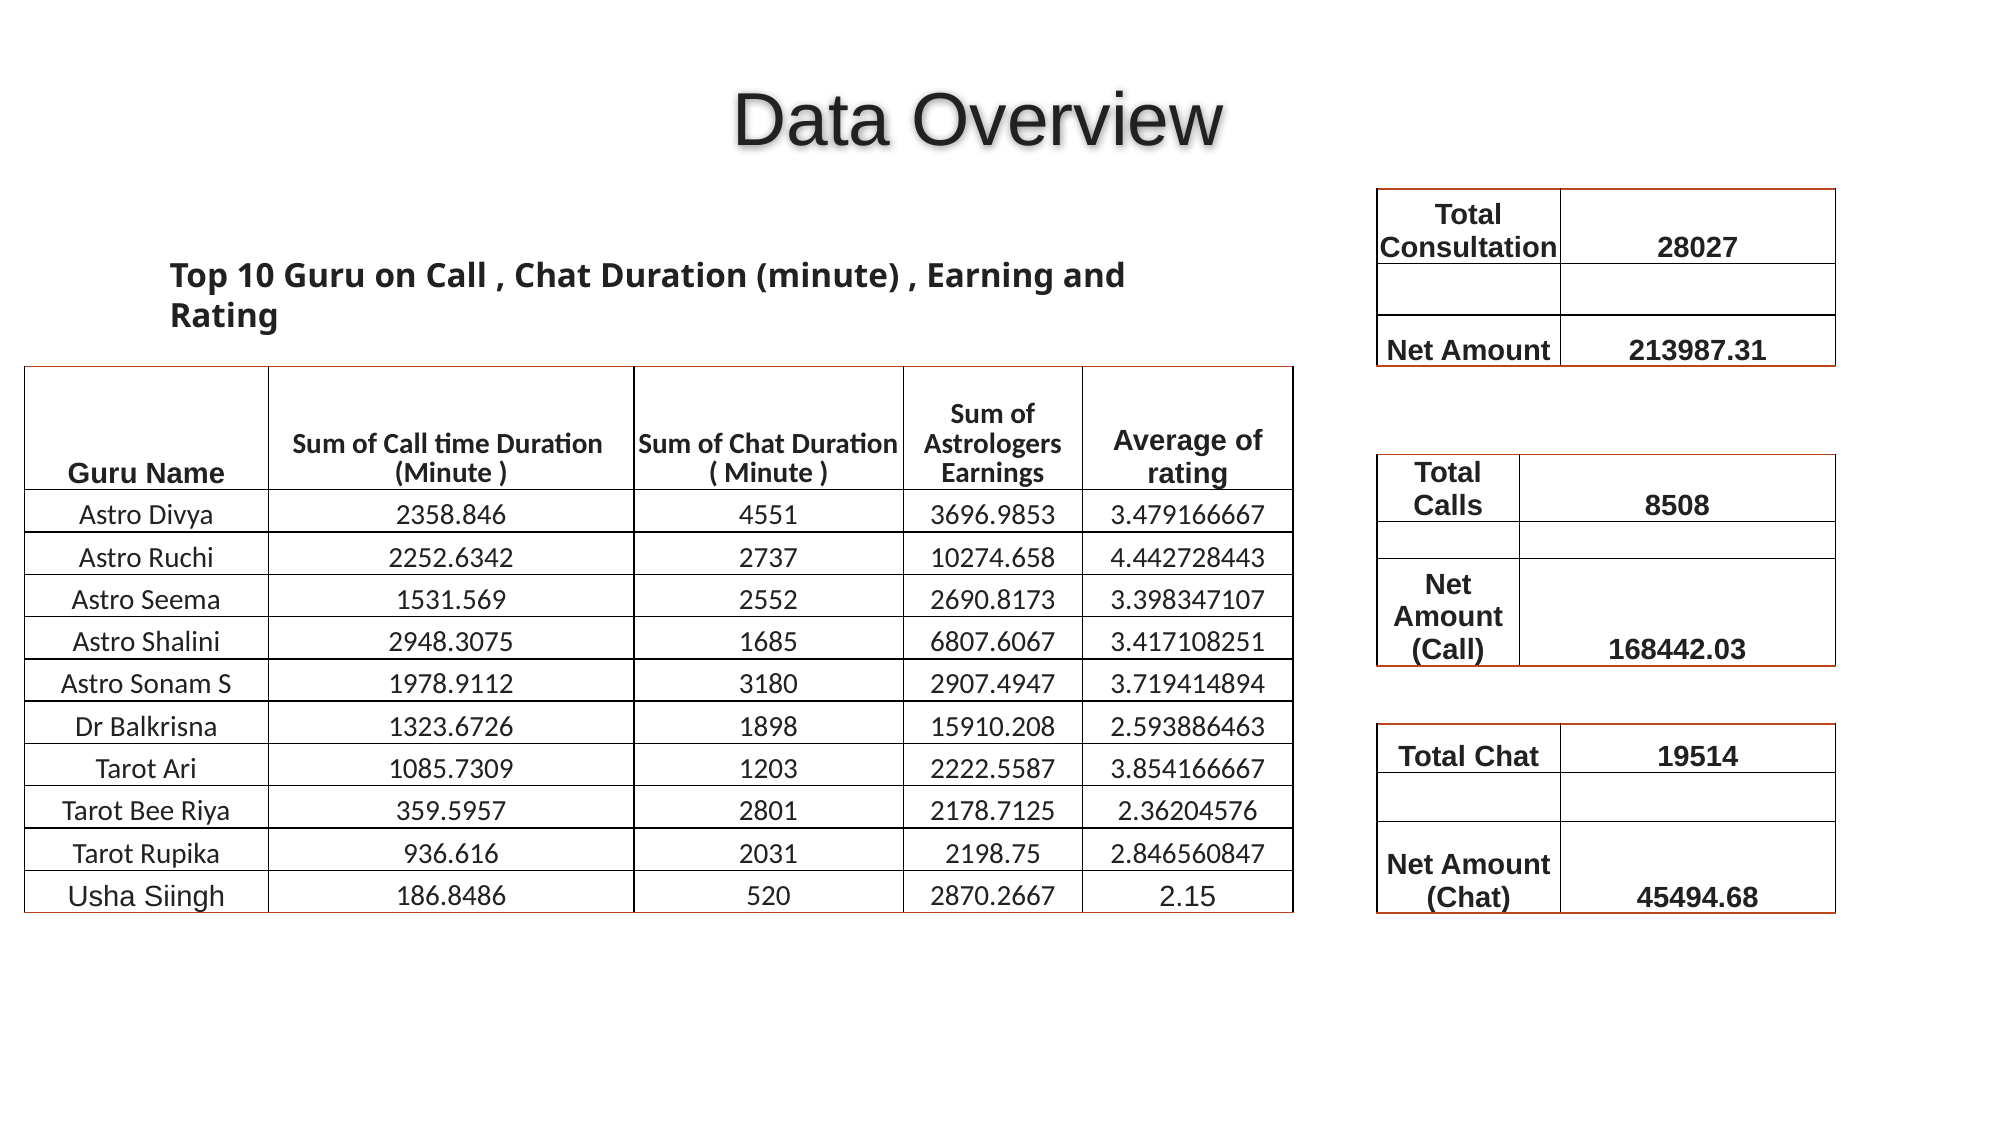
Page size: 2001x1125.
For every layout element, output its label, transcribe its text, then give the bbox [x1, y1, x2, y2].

table_header Total Calls [1378, 455, 1519, 521]
table_cell 186.8486 [269, 871, 633, 912]
table_cell [1378, 522, 1519, 558]
table_cell Tarot Rupika [25, 829, 268, 870]
text_box Top 10 Guru on Call , Chat Duration (minute) , Earning and Rating [154, 212, 1210, 342]
table_header 19514 [1561, 725, 1835, 772]
table_cell 2178.7125 [904, 786, 1082, 827]
table_header Sum of Astrologers Earnings [904, 367, 1082, 489]
table_cell 10274.658 [904, 533, 1082, 574]
table_cell Usha Siingh [25, 871, 268, 912]
table_cell Astro Divya [25, 490, 268, 531]
table_cell Tarot Ari [25, 744, 268, 785]
table_cell 3.417108251 [1083, 617, 1292, 658]
table_cell 1323.6726 [269, 702, 633, 743]
table_cell 2801 [635, 786, 903, 827]
table_cell 6807.6067 [904, 617, 1082, 658]
table_cell 2870.2667 [904, 871, 1082, 912]
table_header Total Chat [1378, 725, 1560, 772]
table_header Total Consultation [1378, 194, 1560, 263]
table_cell 1531.569 [269, 575, 633, 616]
table_cell [1561, 264, 1835, 314]
table_cell 2358.846 [269, 490, 633, 531]
table_cell 2.15 [1083, 871, 1292, 912]
table_cell 213987.31 [1561, 316, 1835, 365]
table_cell 2690.8173 [904, 575, 1082, 616]
table_cell 3180 [635, 660, 903, 700]
table_cell 2198.75 [904, 829, 1082, 870]
table_header Guru Name [25, 367, 268, 489]
table_cell 3696.9853 [904, 490, 1082, 531]
table_cell 2948.3075 [269, 617, 633, 658]
table_cell 1203 [635, 744, 903, 785]
table_cell 936.616 [269, 829, 633, 870]
table_header 8508 [1520, 455, 1835, 521]
table_cell Dr Balkrisna [25, 702, 268, 743]
table_cell Net Amount (Call) [1378, 559, 1519, 665]
table_cell 3.479166667 [1083, 490, 1292, 531]
table_cell 168442.03 [1520, 559, 1835, 665]
table_cell 2.593886463 [1083, 702, 1292, 743]
table_cell 2.846560847 [1083, 829, 1292, 870]
title Data Overview [125, 50, 1832, 189]
table_cell 2552 [635, 575, 903, 616]
table_cell 4551 [635, 490, 903, 531]
table_header Sum of Chat Duration ( Minute ) [635, 367, 903, 489]
table_header 28027 [1561, 194, 1835, 263]
table_cell Astro Seema [25, 575, 268, 616]
table_cell 2737 [635, 533, 903, 574]
table_cell Tarot Bee Riya [25, 786, 268, 827]
table_cell 1085.7309 [269, 744, 633, 785]
table_header Sum of Call time Duration (Minute ) [269, 367, 633, 489]
table_cell 2252.6342 [269, 533, 633, 574]
table_cell 45494.68 [1561, 822, 1835, 912]
table_cell 1978.9112 [269, 660, 633, 700]
table_cell [1378, 773, 1560, 821]
table_cell 359.5957 [269, 786, 633, 827]
table_cell 1685 [635, 617, 903, 658]
table_header Average of rating [1083, 367, 1292, 489]
table_cell 2.36204576 [1083, 786, 1292, 827]
table_cell 2907.4947 [904, 660, 1082, 700]
table_cell 3.719414894 [1083, 660, 1292, 700]
table_cell 4.442728443 [1083, 533, 1292, 574]
table_cell Net Amount (Chat) [1378, 822, 1560, 912]
table_cell 3.398347107 [1083, 575, 1292, 616]
table_cell 15910.208 [904, 702, 1082, 743]
table_cell Astro Shalini [25, 617, 268, 658]
table_cell 520 [635, 871, 903, 912]
table_cell 2031 [635, 829, 903, 870]
table_cell 1898 [635, 702, 903, 743]
table_cell 2222.5587 [904, 744, 1082, 785]
table_cell [1520, 522, 1835, 558]
table_cell [1561, 773, 1835, 821]
table_cell Net Amount [1378, 316, 1560, 365]
table_cell Astro Ruchi [25, 533, 268, 574]
table_cell Astro Sonam S [25, 660, 268, 700]
table_cell 3.854166667 [1083, 744, 1292, 785]
table_cell [1378, 264, 1560, 314]
